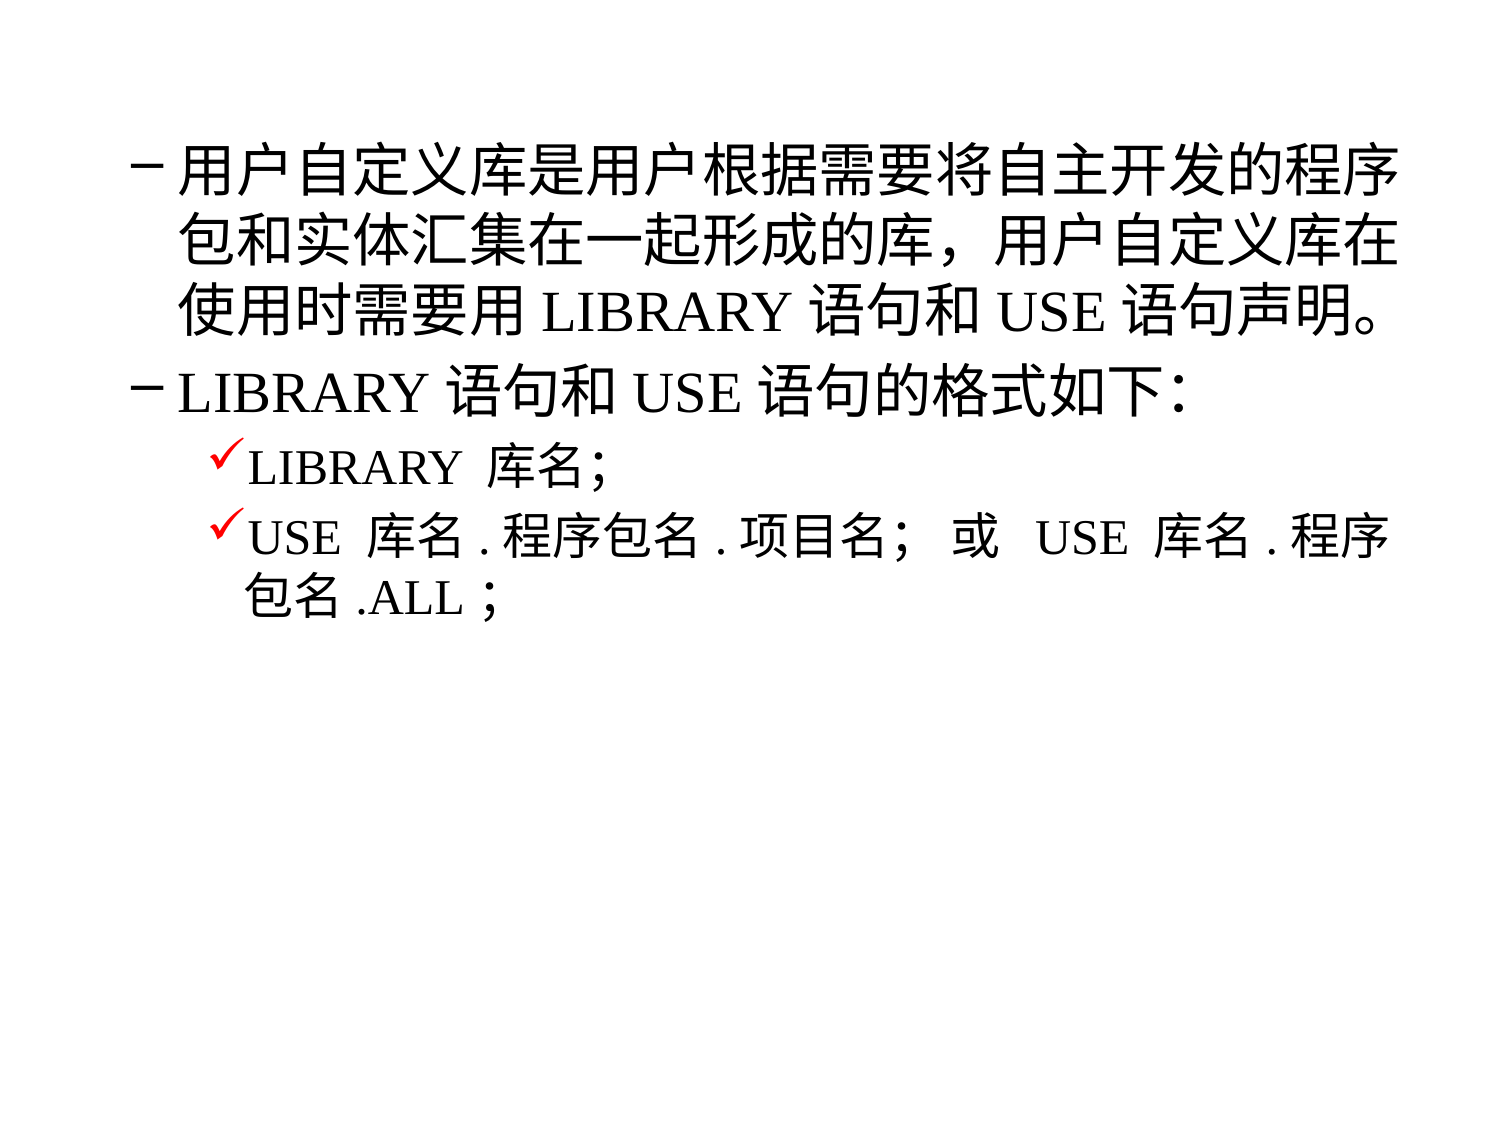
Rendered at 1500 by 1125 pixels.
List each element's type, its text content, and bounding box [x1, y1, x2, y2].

list 用户自定义库是用户根据需要将自主开发的程序包和实体汇集在一起形成的库，用户自定义库在使用时需要用LIBRARY语句和USE语句声明。 LIBRARY语句和USE语句的格式如下： LIBRARY 库名； USE 库名.程序包名.项目名； 或 USE 库名.程序包名.ALL； [41, 125, 1448, 801]
